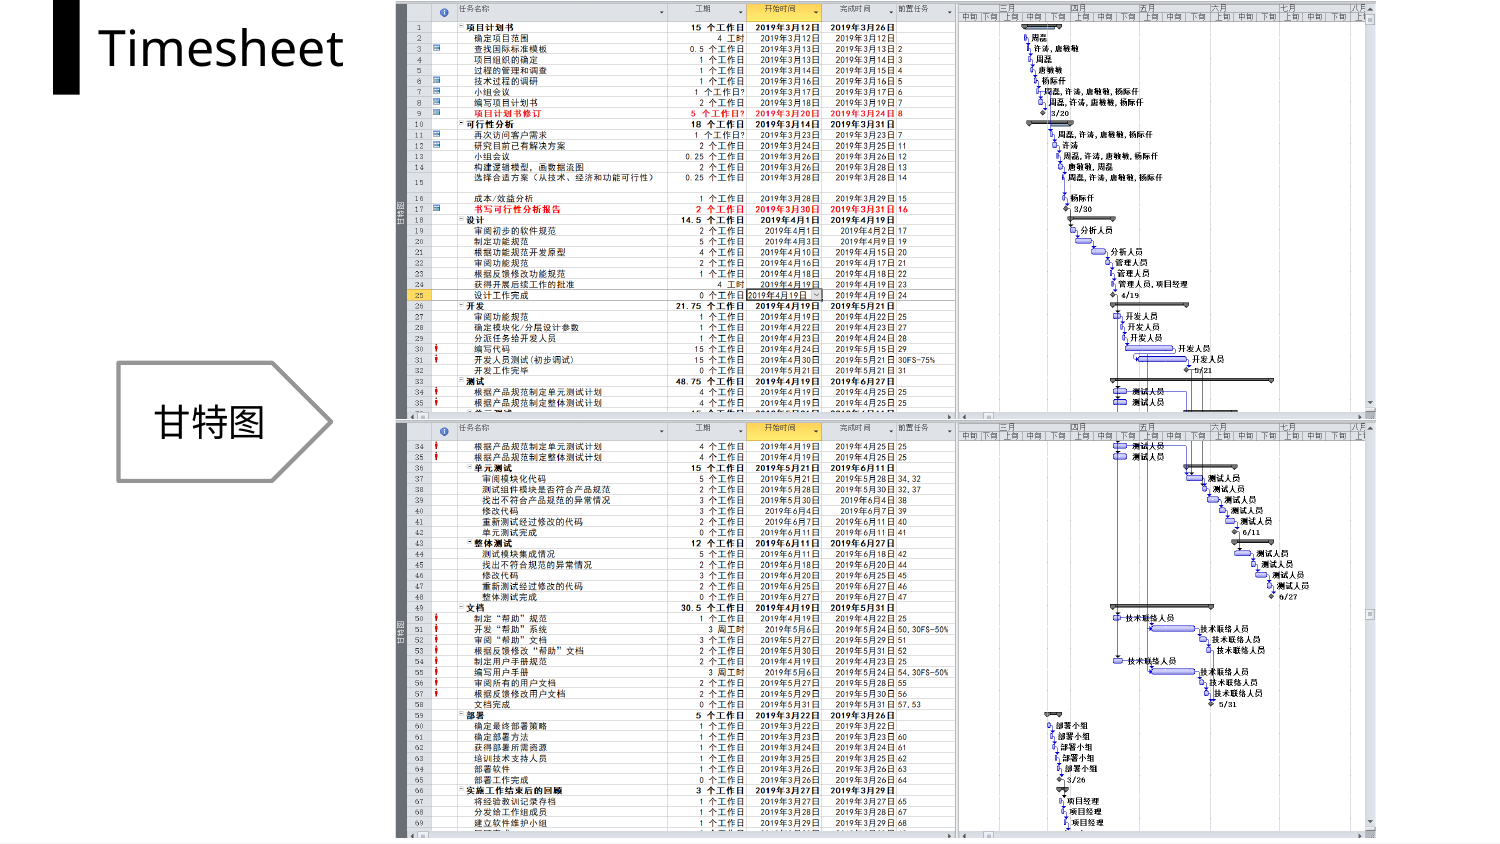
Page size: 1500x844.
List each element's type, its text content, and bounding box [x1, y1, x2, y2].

picture [395, 1, 1377, 419]
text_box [52, 0, 373, 95]
text_box 甘特图 [116, 360, 334, 483]
picture [395, 420, 1377, 838]
